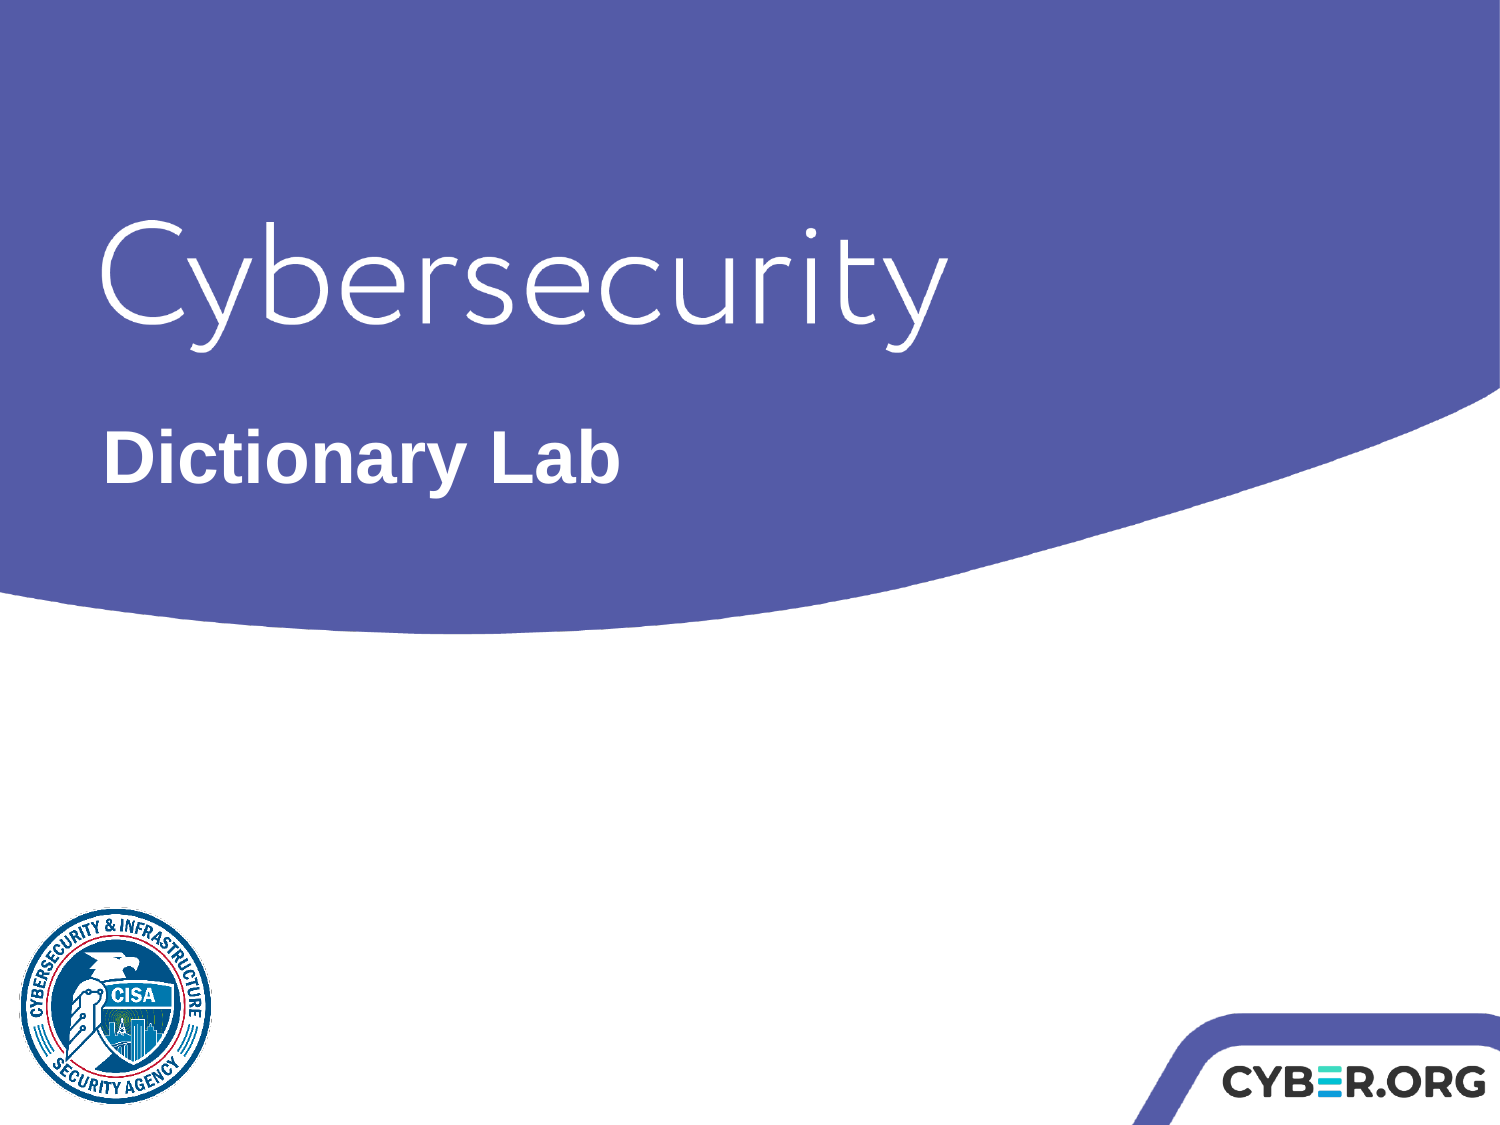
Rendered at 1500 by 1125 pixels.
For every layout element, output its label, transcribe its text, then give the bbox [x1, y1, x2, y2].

picture [0, 0, 1500, 1125]
text_box Dictionary Lab [87, 400, 1236, 506]
